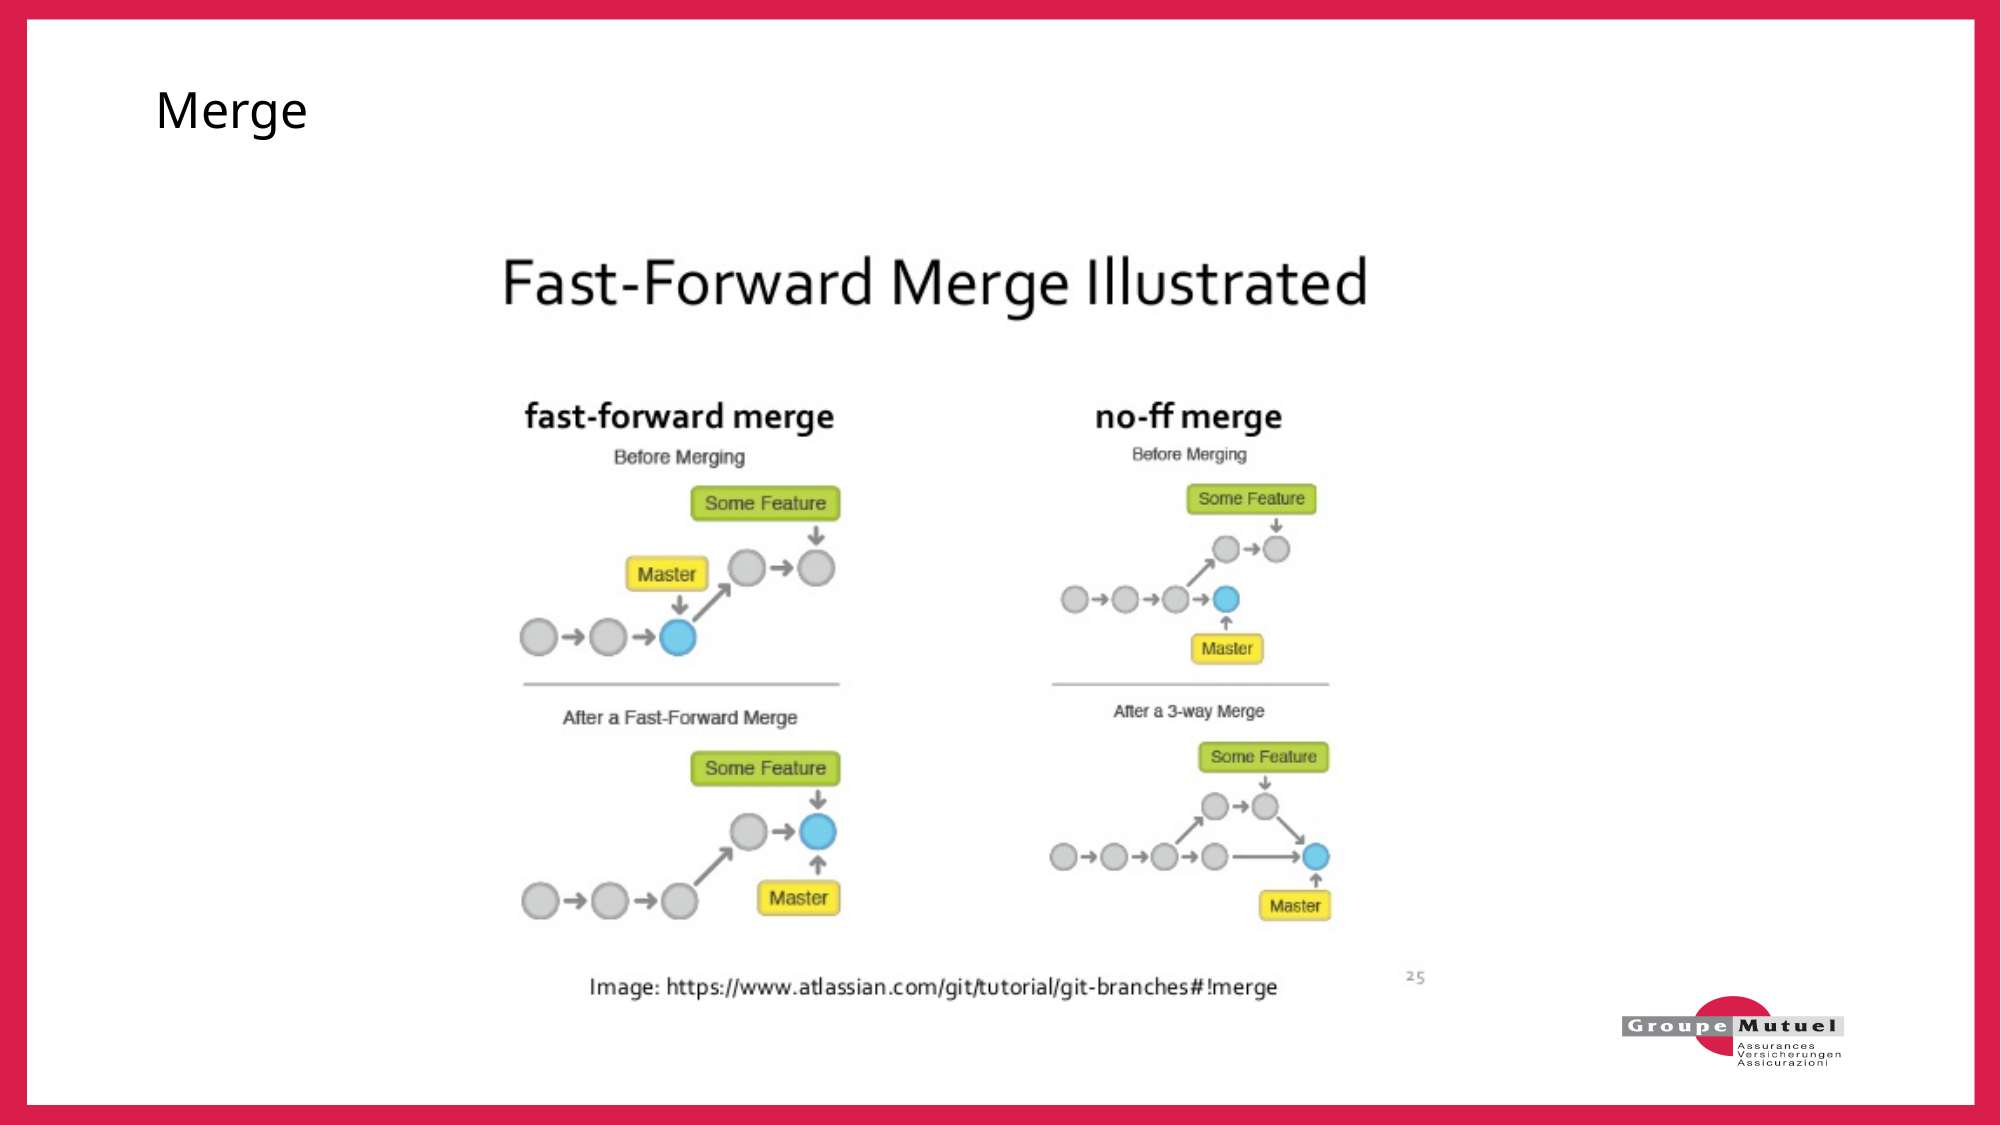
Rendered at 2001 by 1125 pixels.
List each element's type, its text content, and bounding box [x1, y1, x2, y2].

picture [0, 0, 2001, 1125]
list Pas de commit de merge [458, 865, 2000, 1125]
title Merge [155, 78, 1844, 237]
